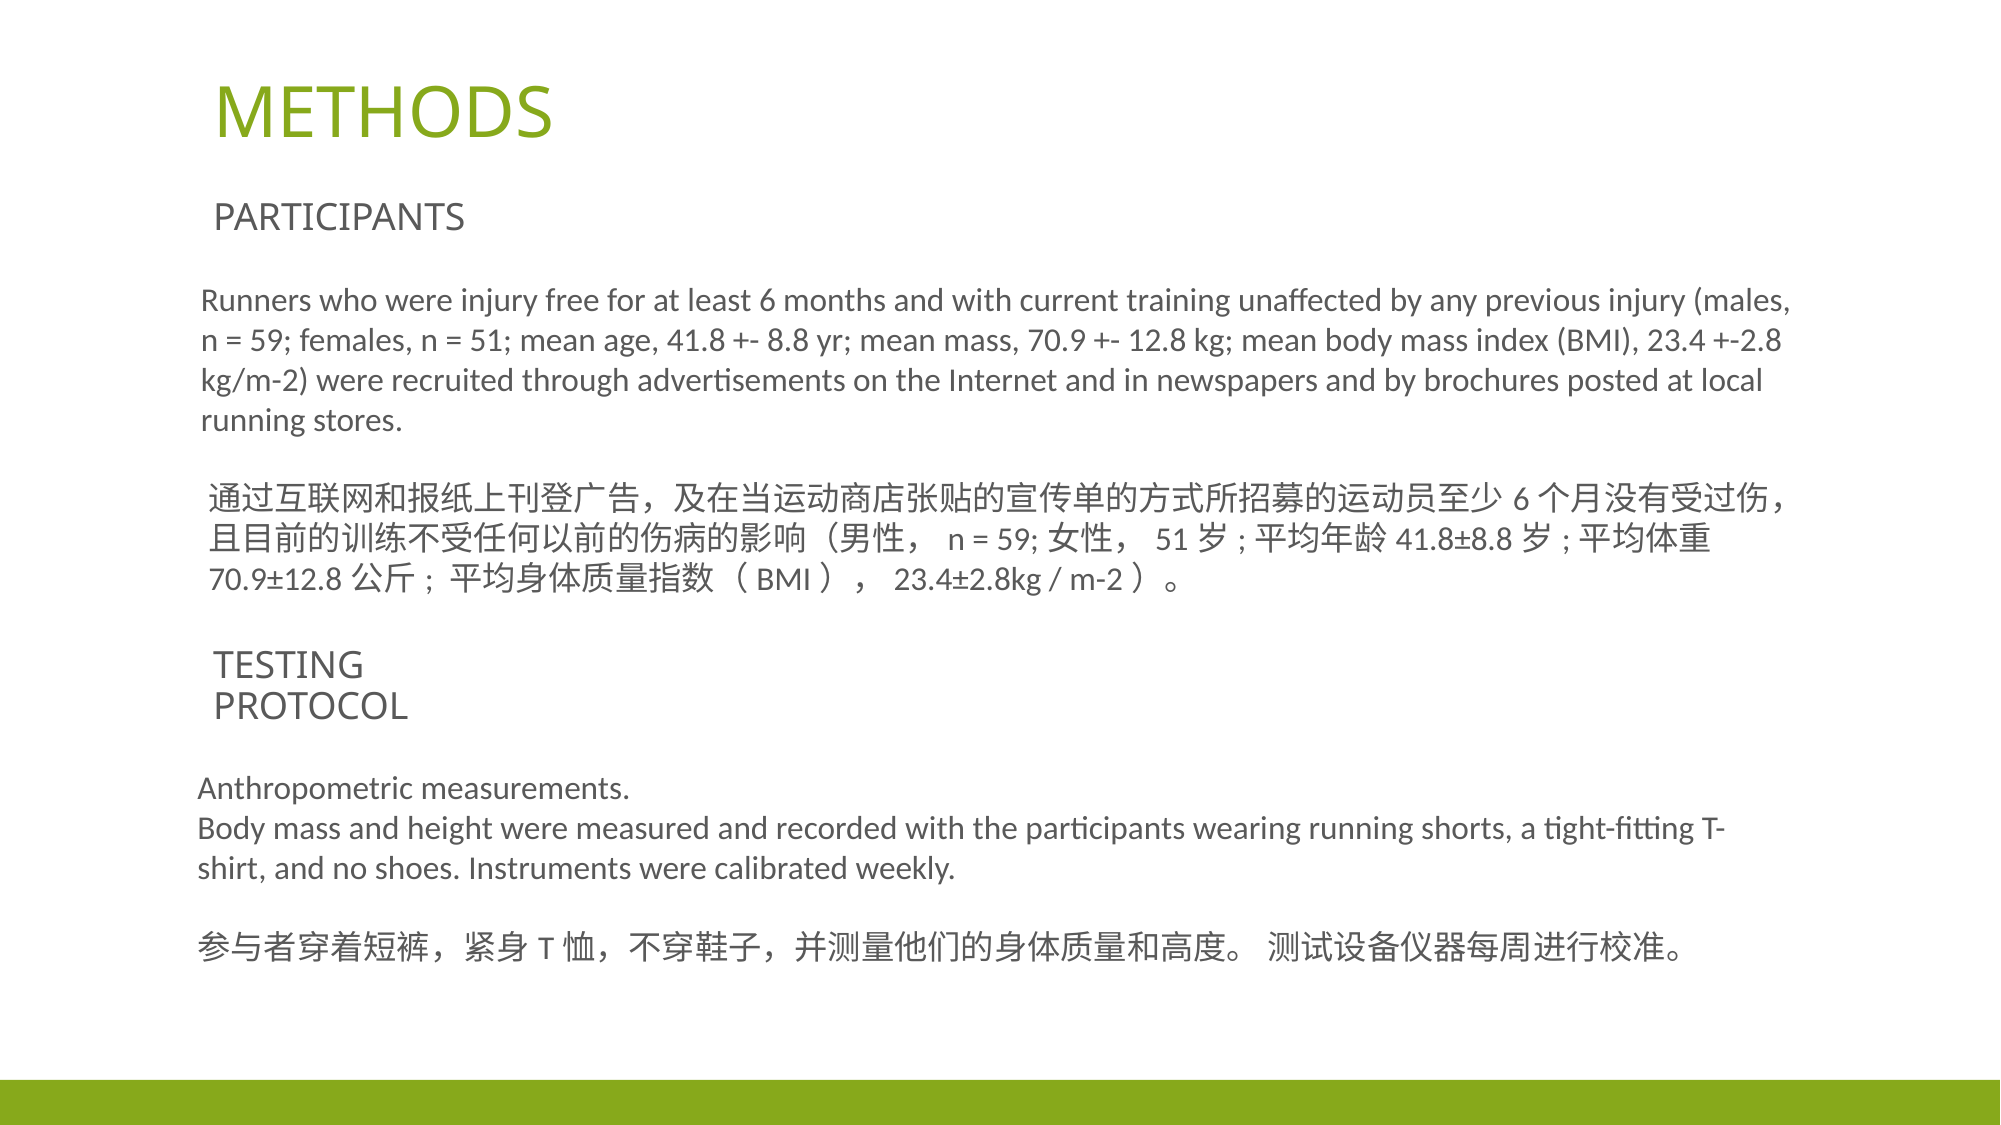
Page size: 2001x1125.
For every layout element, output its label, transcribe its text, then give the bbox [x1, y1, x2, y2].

text_box Anthropometric measurements. Body mass and height were measured and recorded with the participants wearing running shorts, a tight-fitting T-shirt, and no shoes. Instruments were calibrated weekly. 参与者穿着短裤，紧身T恤，不穿鞋子，并测量他们的身体质量和高度。 测试设备仪器每周进行校准。 [175, 759, 1810, 1014]
list Testing Protocol [198, 673, 562, 735]
list Participants [198, 184, 562, 247]
text_box Runners who were injury free for at least 6 months and with current training unaffected by any previous injury (males, n = 59; females, n = 51; mean age, 41.8 +- 8.8 yr; mean mass, 70.9 +- 12.8 kg; mean body mass index (BMI), 23.4 +-2.8 kg/m-2) were recruited through advertisements on the Internet and in newspapers and by brochures posted at local running stores. 通过互联网和报纸上刊登广告，及在当运动商店张贴的宣传单的方式所招募的运动员至少6个月没有受过伤，且目前的训练不受任何以前的伤病的影响（男性，n = 59;女性，51岁;平均年龄41.8±8.8岁;平均体重70.9±12.8公斤; 平均身体质量指数（BMI），23.4±2.8kg / m-2）。 [186, 270, 1820, 645]
text_box METHODS [198, 60, 631, 161]
